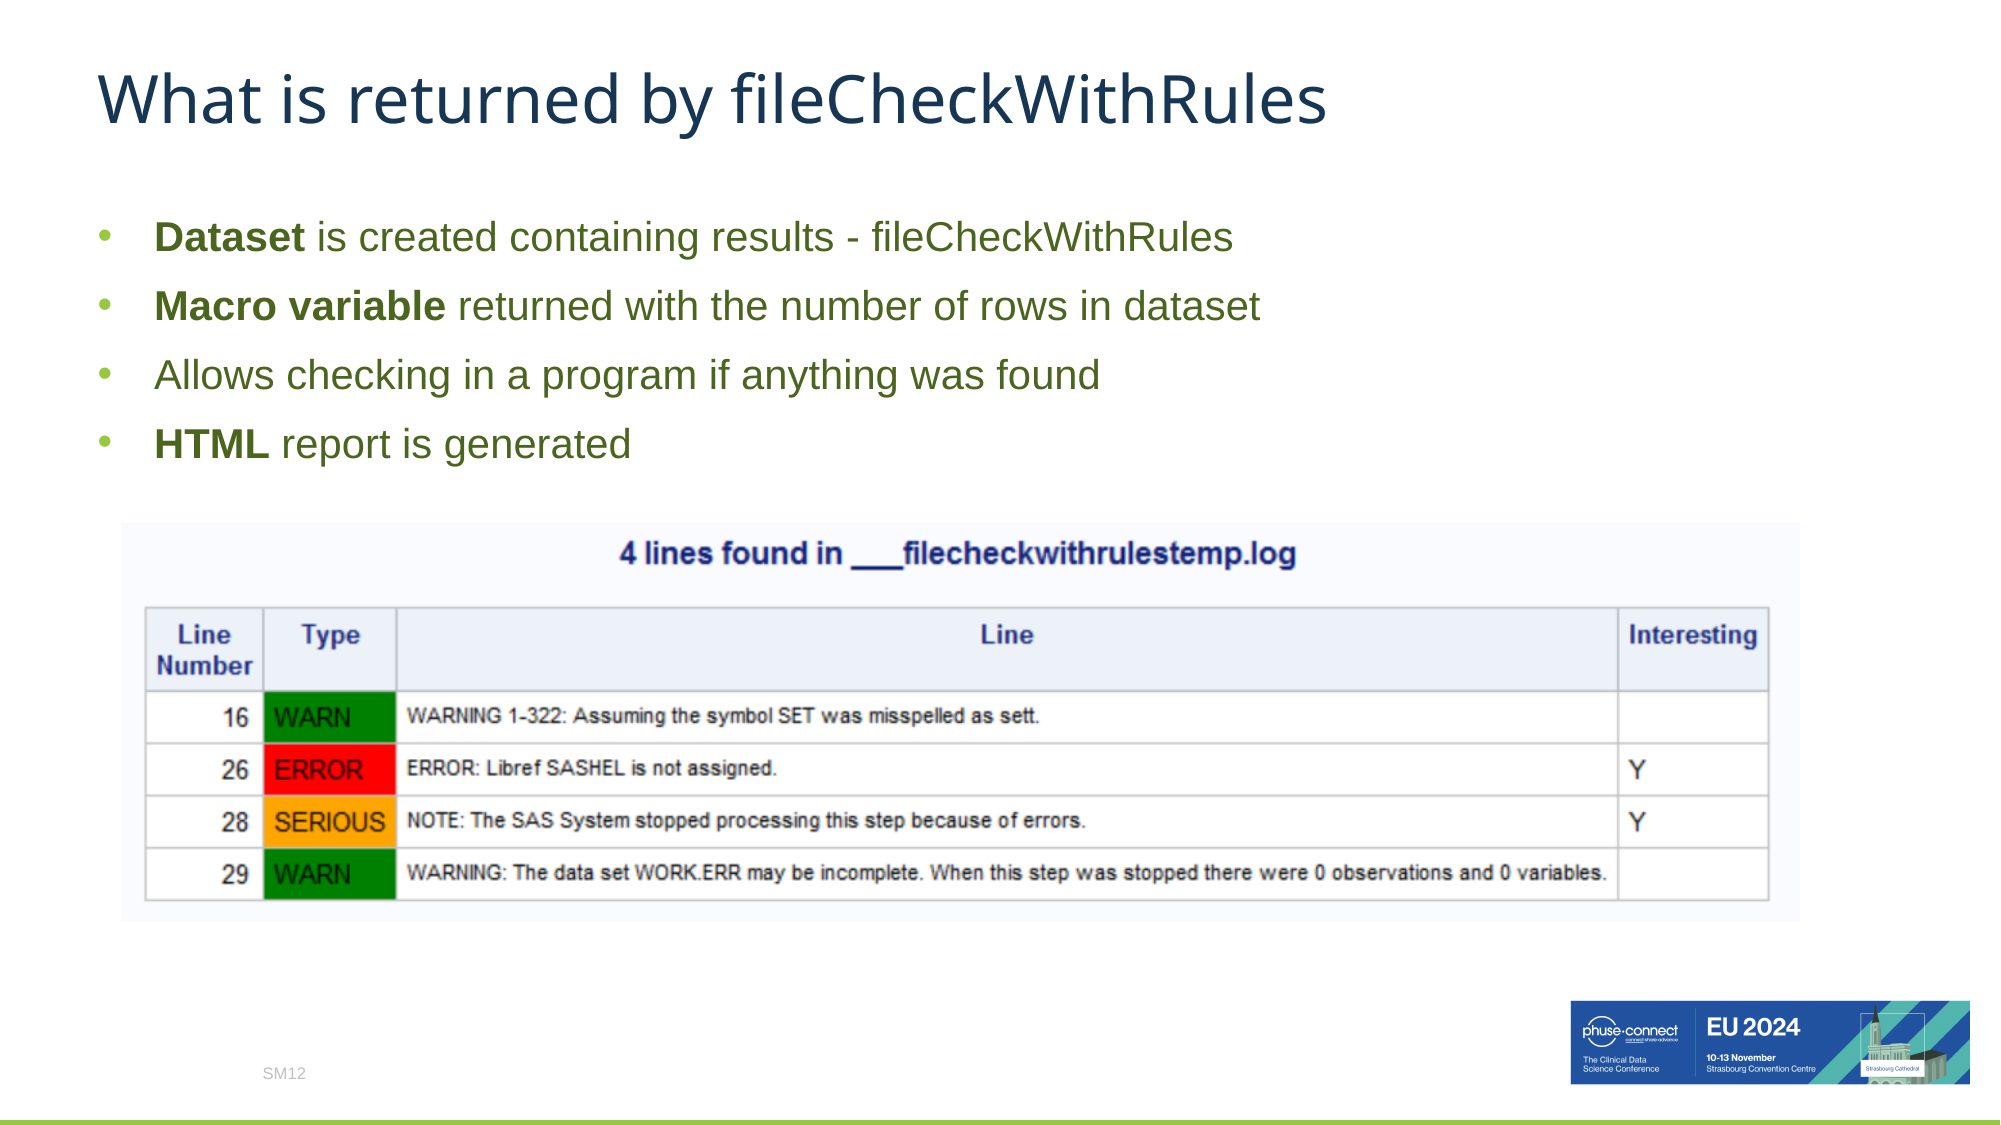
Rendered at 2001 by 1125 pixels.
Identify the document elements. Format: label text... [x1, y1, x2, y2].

title What is returned by fileCheckWithRules [97, 51, 1904, 153]
picture [1570, 1000, 1971, 1085]
footer SM12 [247, 1042, 396, 1103]
text_box Dataset is created containing results - fileCheckWithRules Macro variable returned with the number of rows in dataset Allows checking in a program if anything was found HTML report is generated [97, 209, 1904, 960]
picture [121, 523, 1800, 922]
